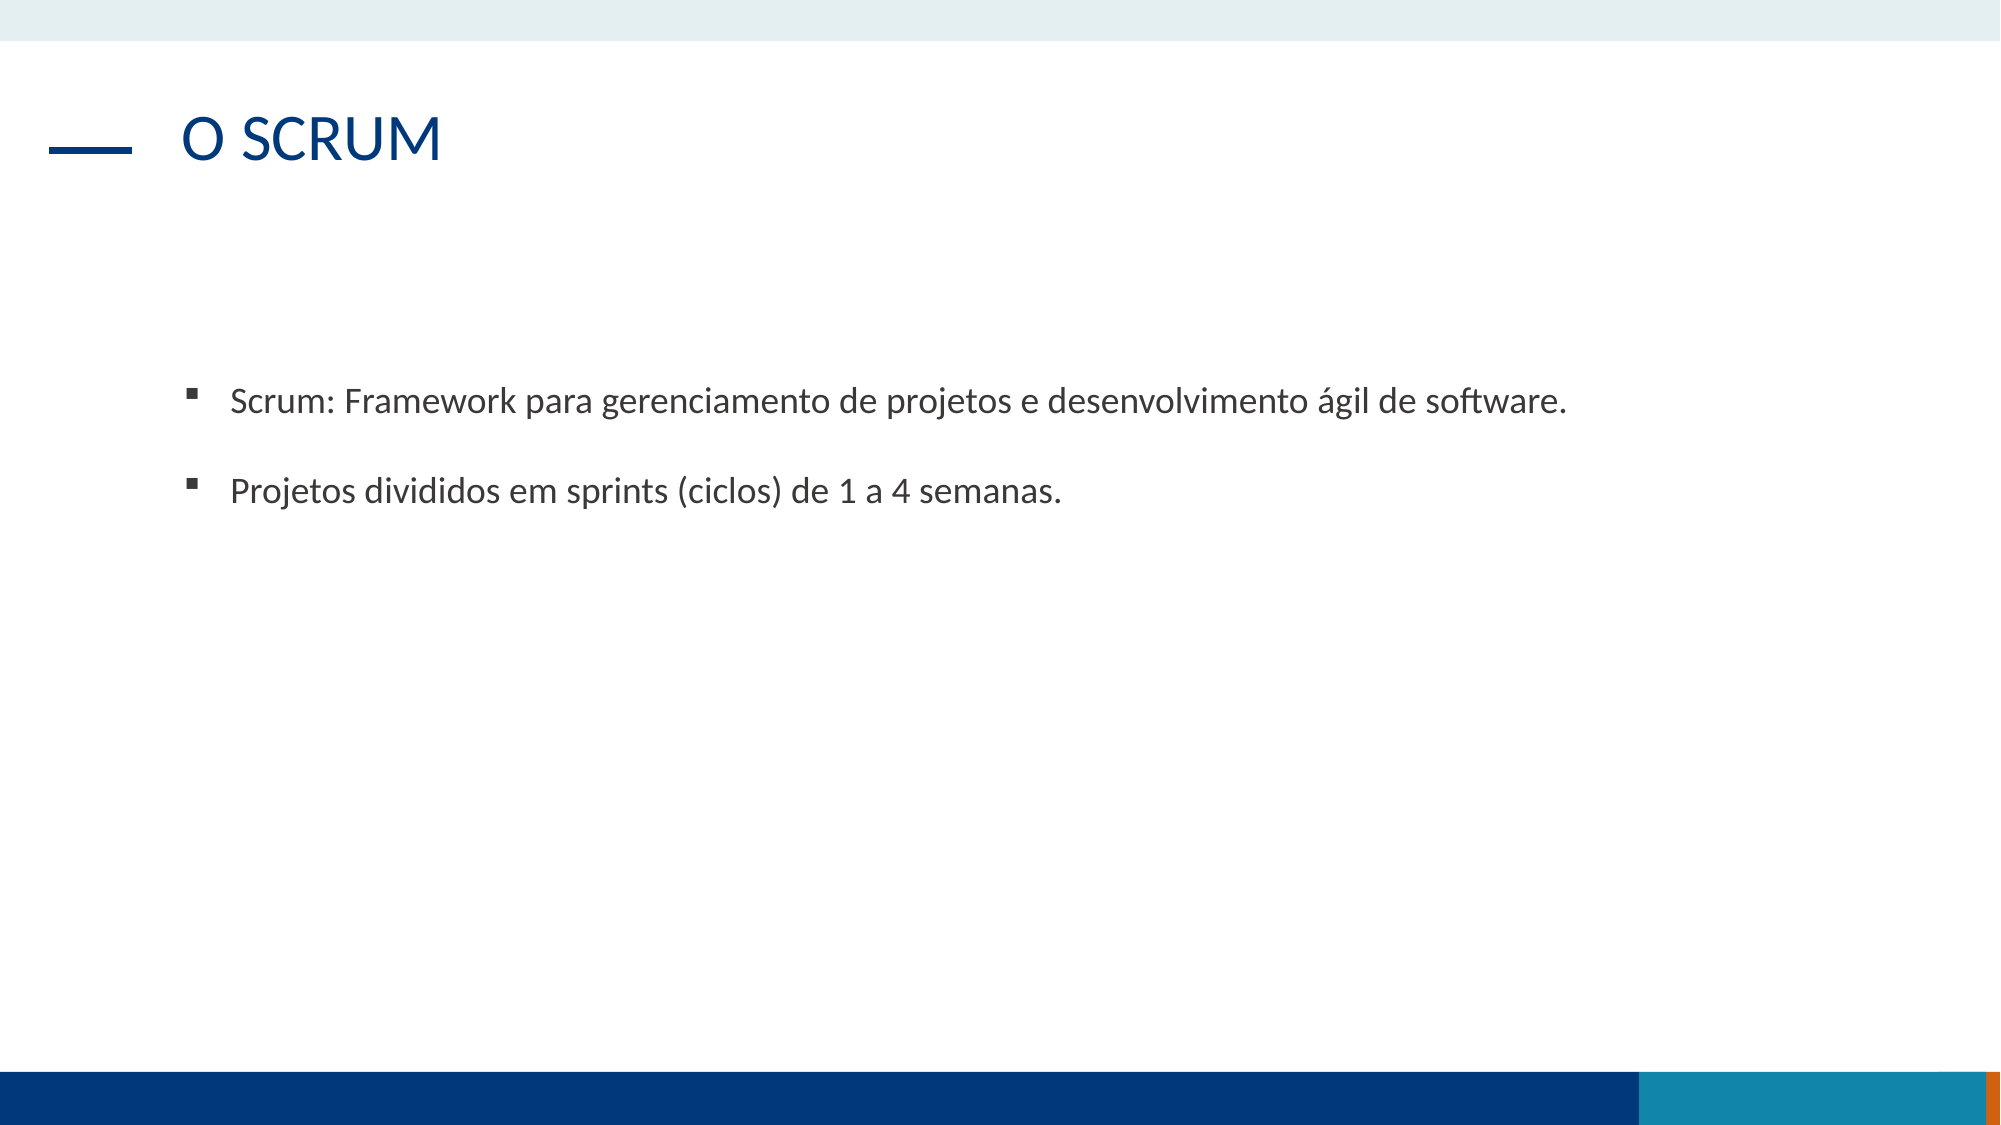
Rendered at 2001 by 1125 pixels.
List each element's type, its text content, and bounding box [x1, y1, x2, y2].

list O SCRUM [167, 95, 1833, 237]
text_box Scrum: Framework para gerenciamento de projetos e desenvolvimento ágil de software. Projetos divididos em sprints (ciclos) de 1 a 4 semanas. [168, 368, 1833, 609]
